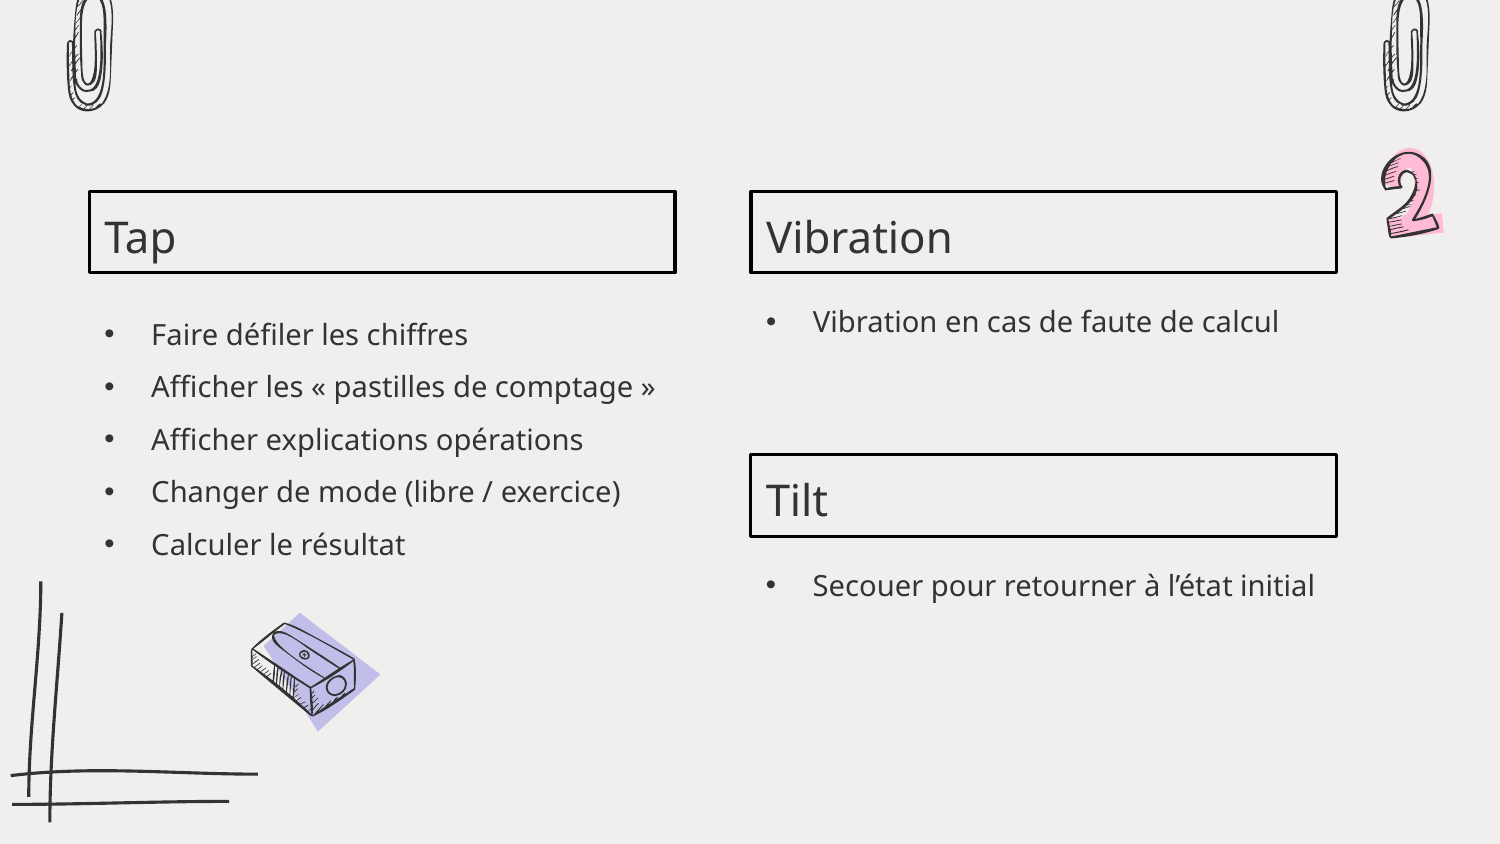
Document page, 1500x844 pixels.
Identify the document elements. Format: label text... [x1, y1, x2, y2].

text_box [1372, 144, 1445, 239]
subtitle Vibration [749, 190, 1338, 274]
text_box Secouer pour retourner à l’état initial [750, 546, 1337, 701]
subtitle Vibration en cas de faute de calcul [750, 283, 1337, 438]
text_box [1383, 0, 1430, 112]
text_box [250, 615, 359, 717]
text_box Tilt [750, 454, 1337, 537]
subtitle Faire défiler les chiffres Afficher les « pastilles de comptage » Afficher explications opérations Changer de mode (libre / exercice) Calculer le résultat [89, 283, 676, 493]
subtitle Tap [88, 190, 677, 274]
